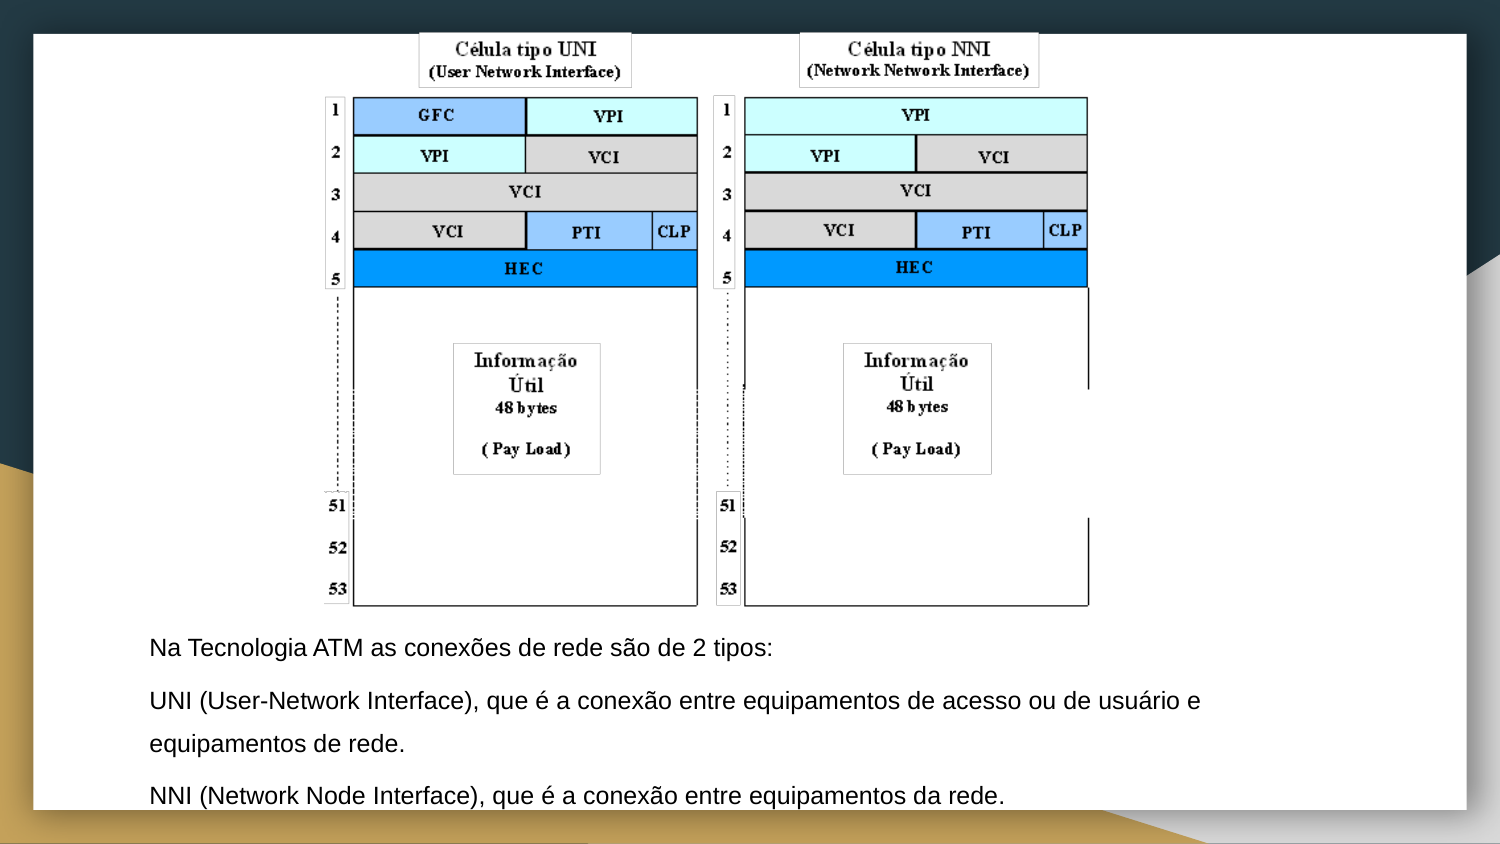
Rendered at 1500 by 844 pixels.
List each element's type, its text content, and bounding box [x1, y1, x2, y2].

picture [324, 31, 1133, 608]
list Na Tecnologia ATM as conexões de rede são de 2 tipos: UNI (User-Network Interface), que é a conexão entre equipamentos de acesso ou de usuário e equipamentos de rede. NNI (Network Node Interface), que é a conexão entre equipamentos da rede. [134, 326, 1366, 729]
